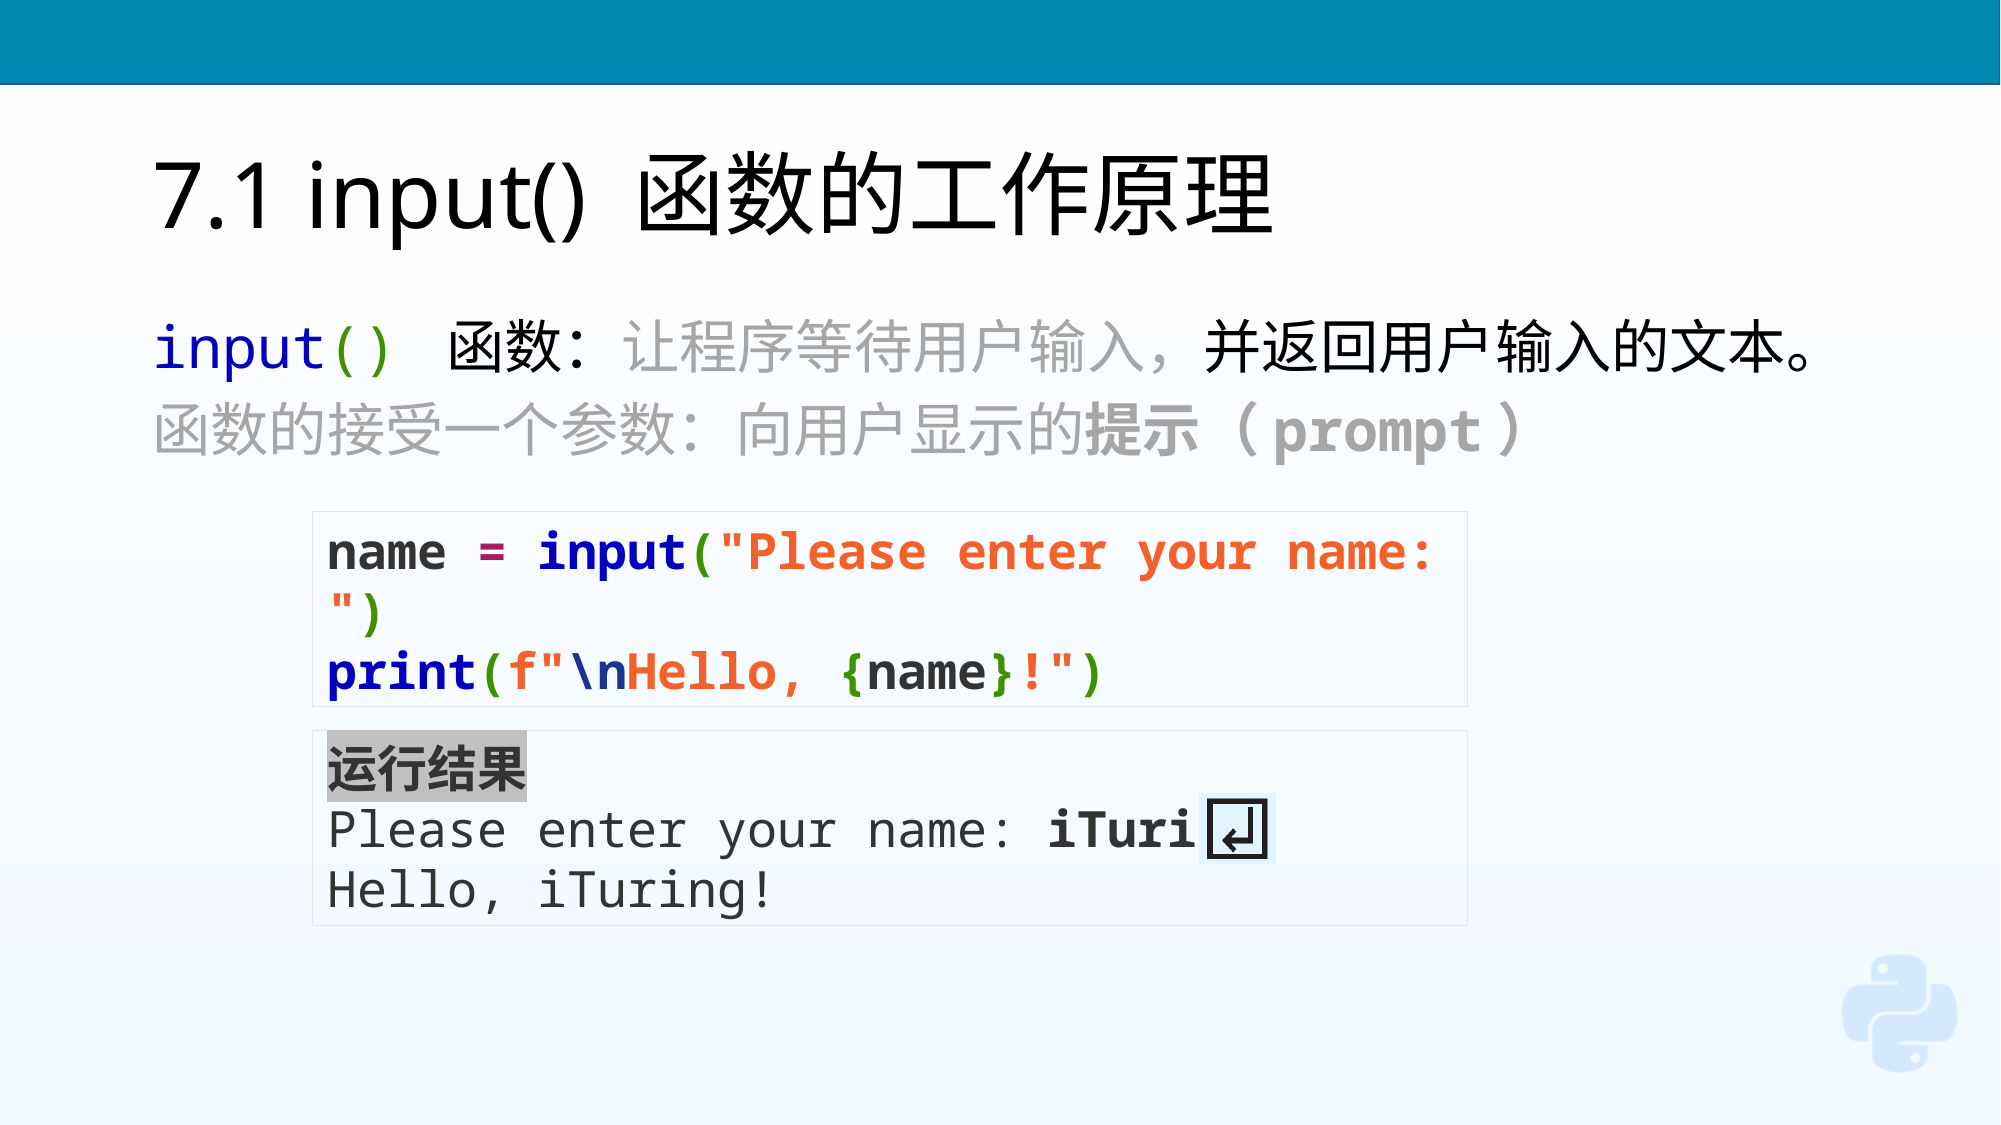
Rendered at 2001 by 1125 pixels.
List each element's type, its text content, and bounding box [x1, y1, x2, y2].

picture [1842, 946, 1958, 1081]
title 7.1 input() 函数的工作原理 [137, 115, 1863, 282]
picture [1199, 793, 1276, 864]
text_box 运行结果 Please enter your name: iTuring Hello, iTuring! [312, 730, 1468, 926]
text_box name = input("Please enter your name: ") print(f"\nHello, {name}!") [312, 511, 1468, 707]
list input() 函数：让程序等待用户输入，并返回用户输入的文本。 函数的接受一个参数：向用户显示的提示（prompt） [137, 310, 1863, 1024]
